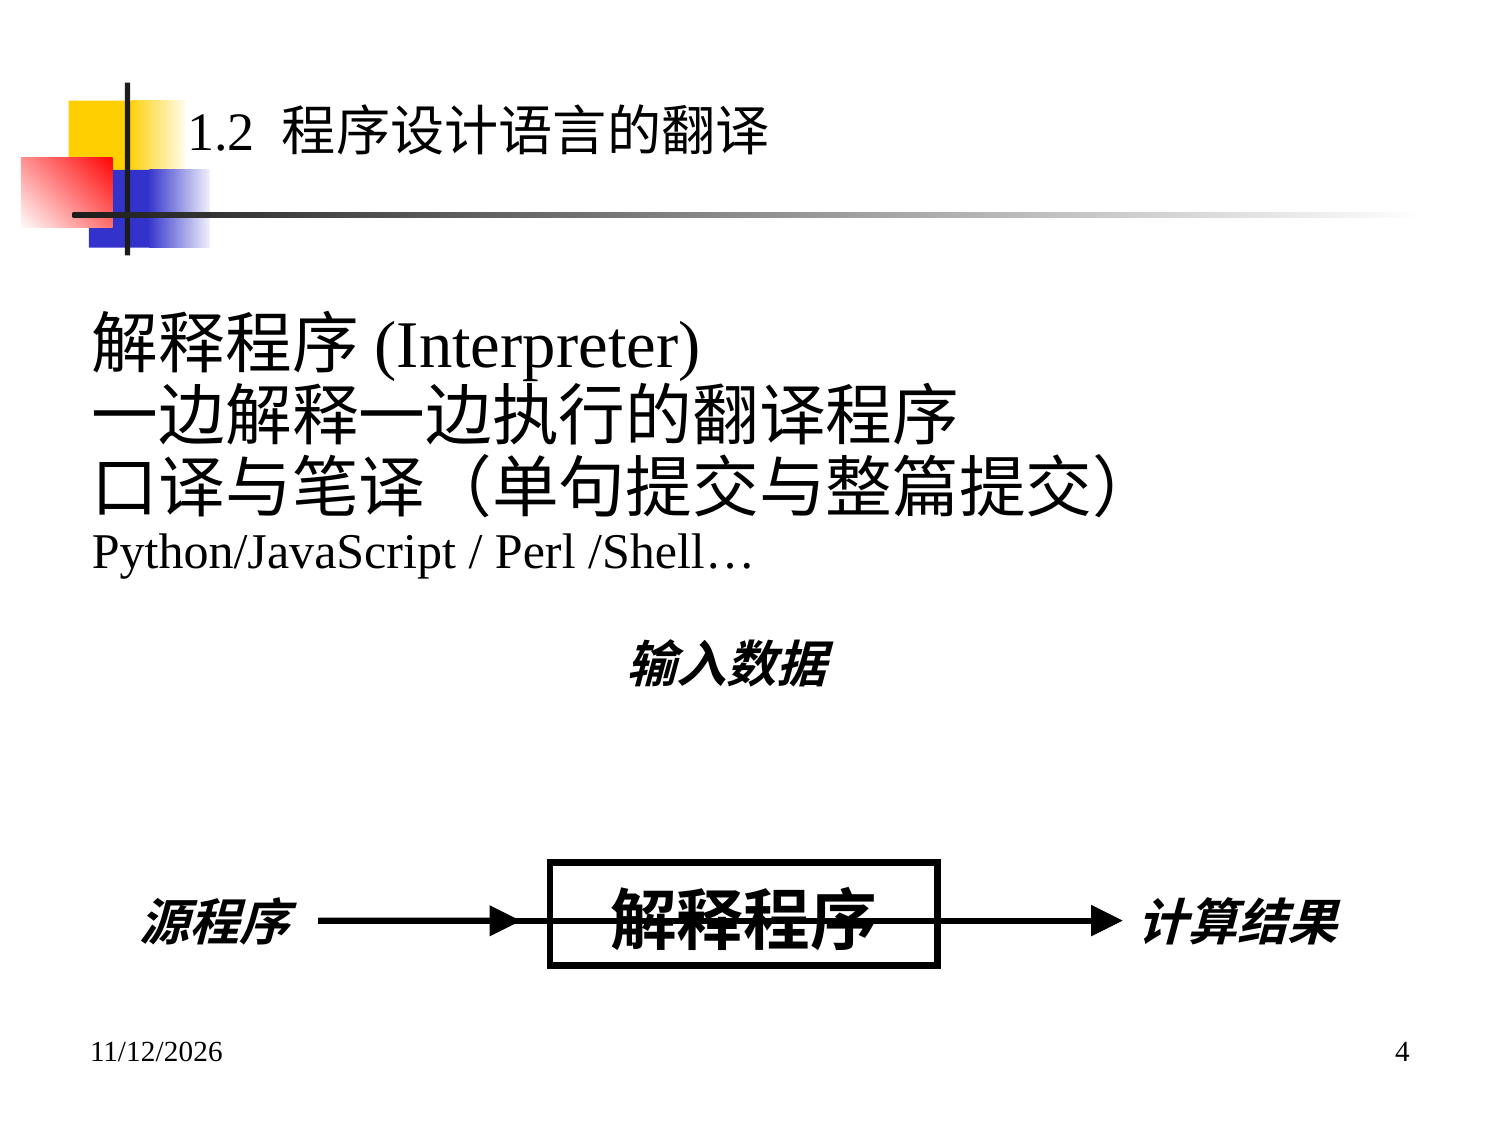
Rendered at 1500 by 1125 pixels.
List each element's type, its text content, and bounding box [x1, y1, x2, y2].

list 解释程序(Interpreter) 一边解释一边执行的翻译程序 口译与笔译（单句提交与整篇提交） Python/JavaScript / Perl /Shell… [76, 302, 1470, 553]
text_box 源程序 [124, 883, 319, 958]
text_box 计算结果 [1122, 883, 1376, 958]
text_box 解释程序 [549, 862, 938, 966]
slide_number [74, 1024, 426, 1103]
text_box 输入数据 [611, 624, 863, 700]
slide_number 4 [1074, 1024, 1426, 1103]
title 1.2 程序设计语言的翻译 [172, 66, 1294, 192]
